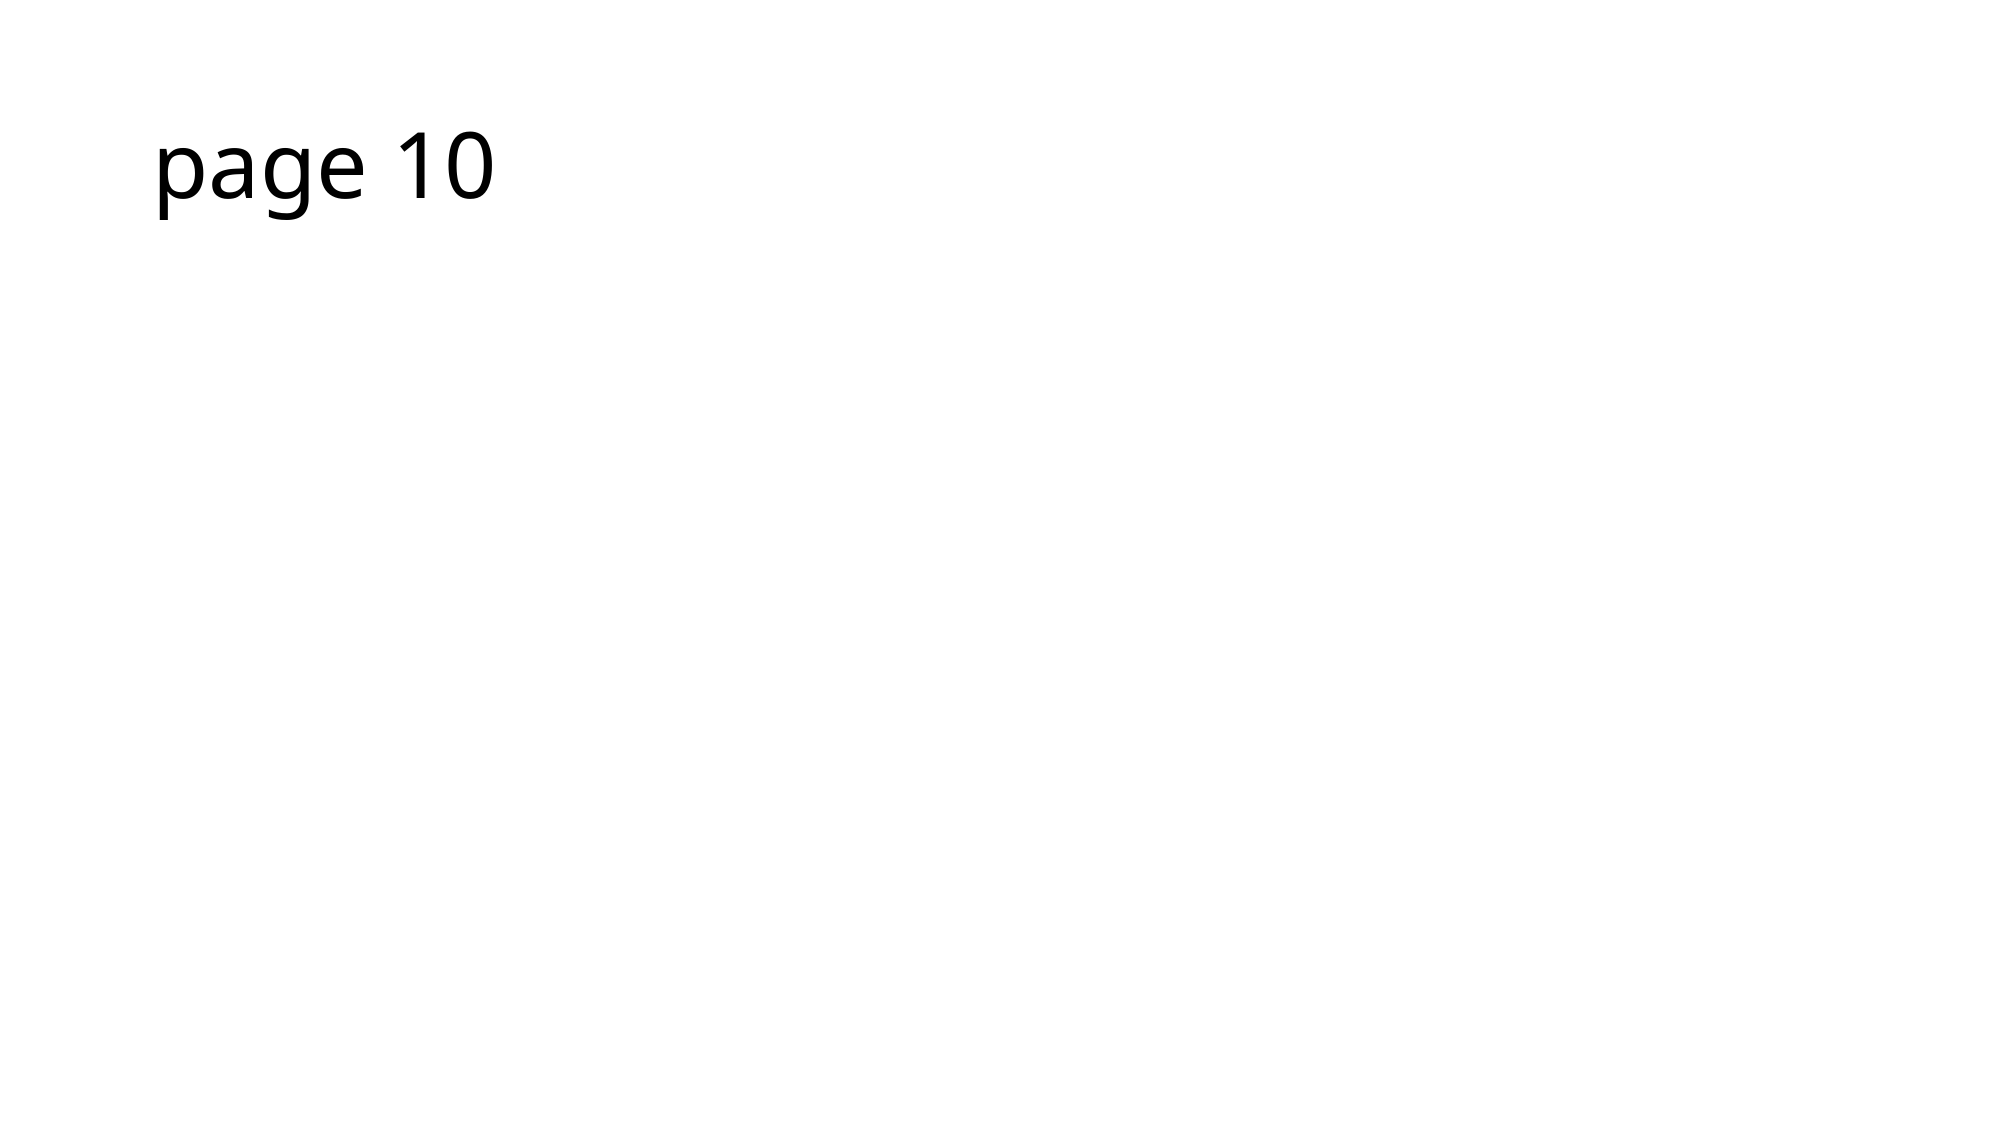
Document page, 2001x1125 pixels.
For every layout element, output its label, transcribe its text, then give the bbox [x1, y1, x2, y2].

title page 10 [137, 59, 1863, 278]
